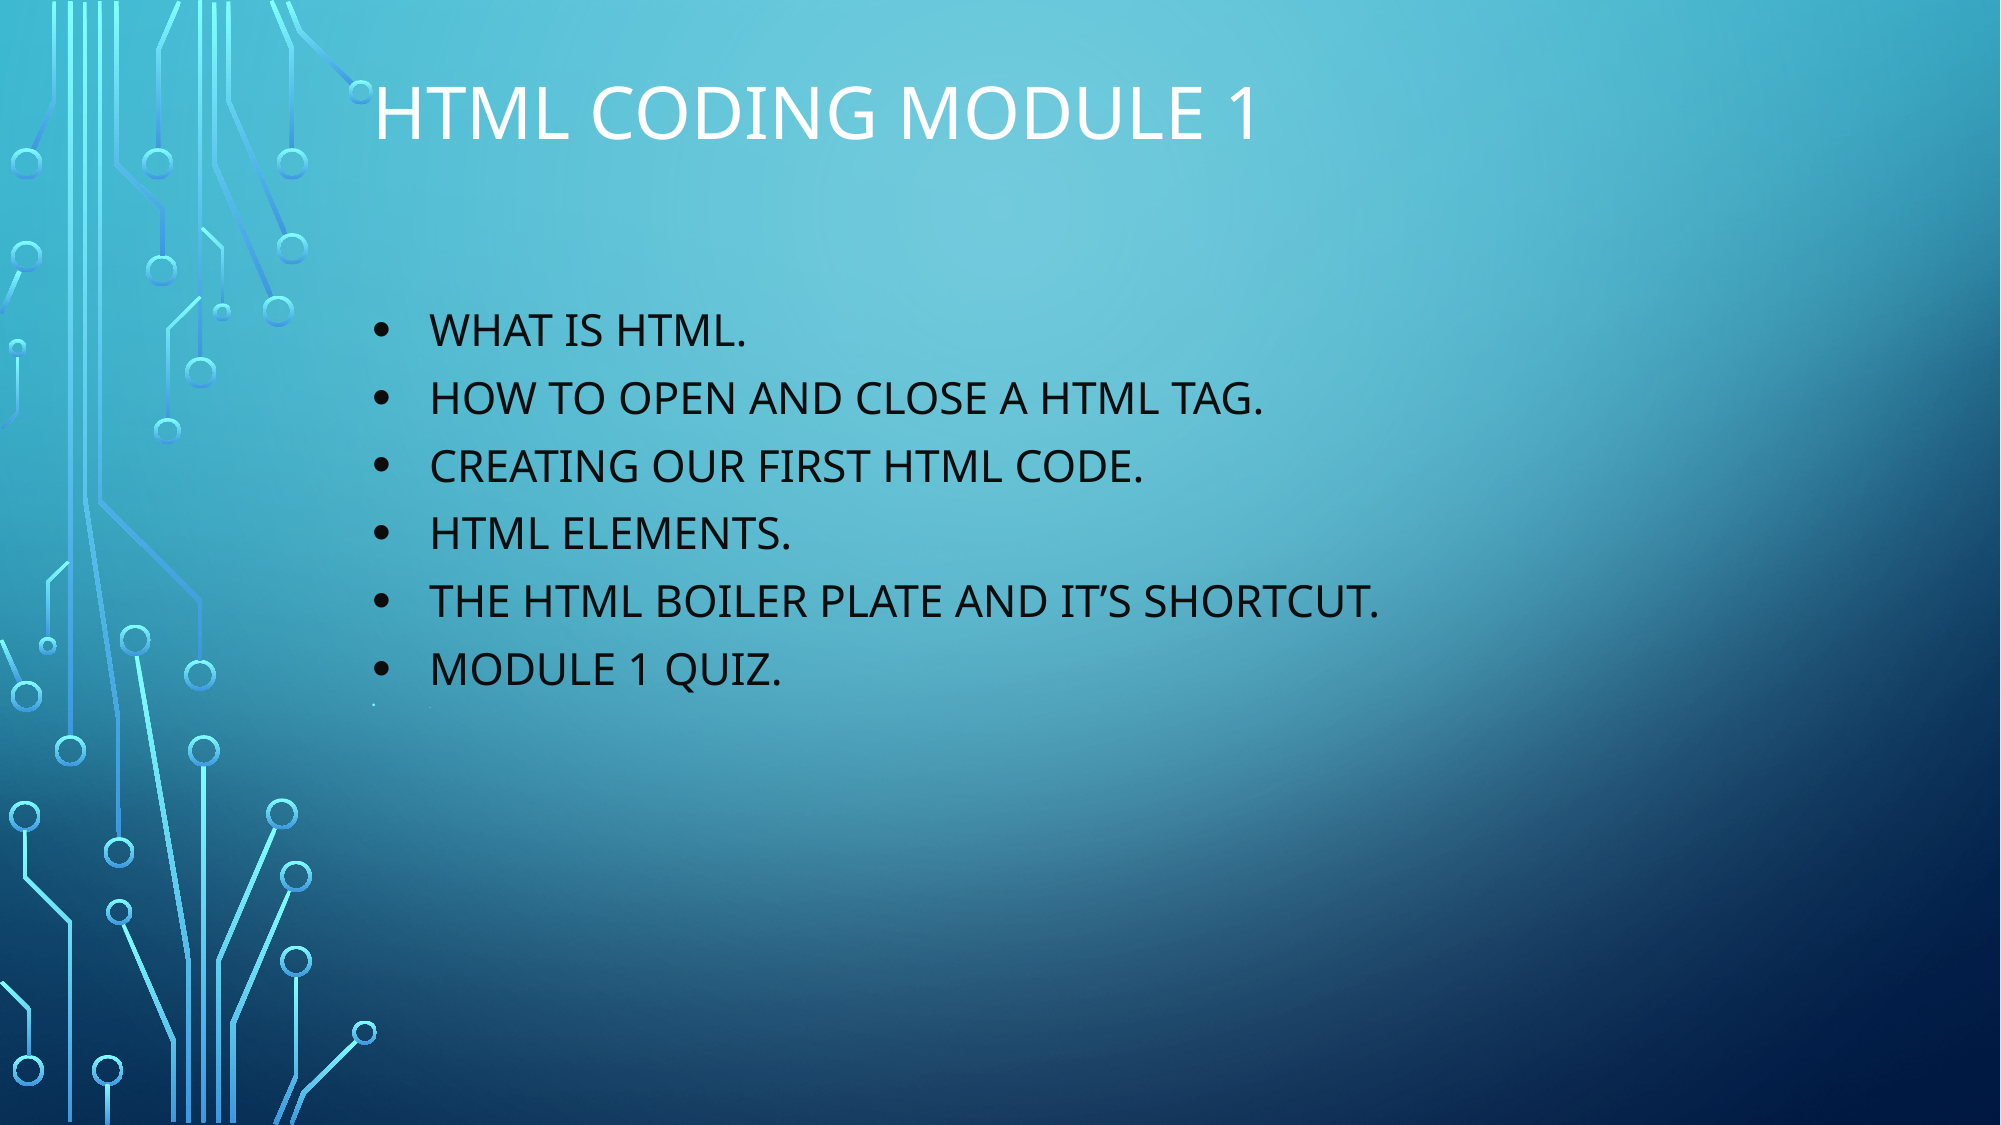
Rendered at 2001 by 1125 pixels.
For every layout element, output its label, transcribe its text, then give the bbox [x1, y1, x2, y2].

title Html Coding module 1 [357, 30, 1380, 163]
subtitle What is html. How to open and close a html tag. Creating our first html code. Html elements. The html boiler plate and it’s shortcut. Module 1 quiz. . [357, 284, 1800, 724]
